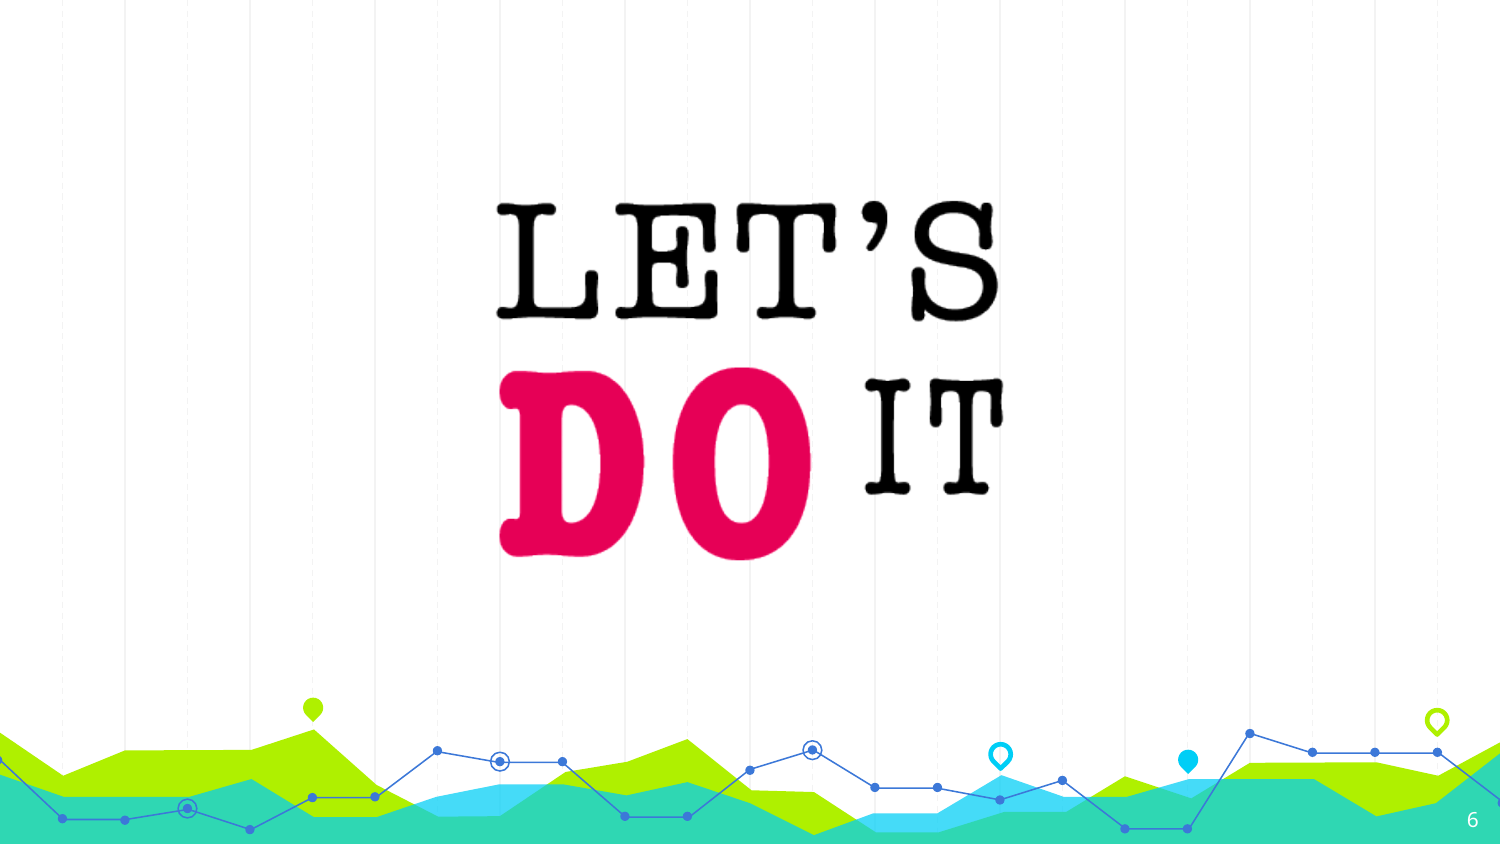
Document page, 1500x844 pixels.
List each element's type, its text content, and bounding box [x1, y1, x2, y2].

slide_number 6 [1403, 791, 1494, 844]
picture [397, 112, 1103, 650]
